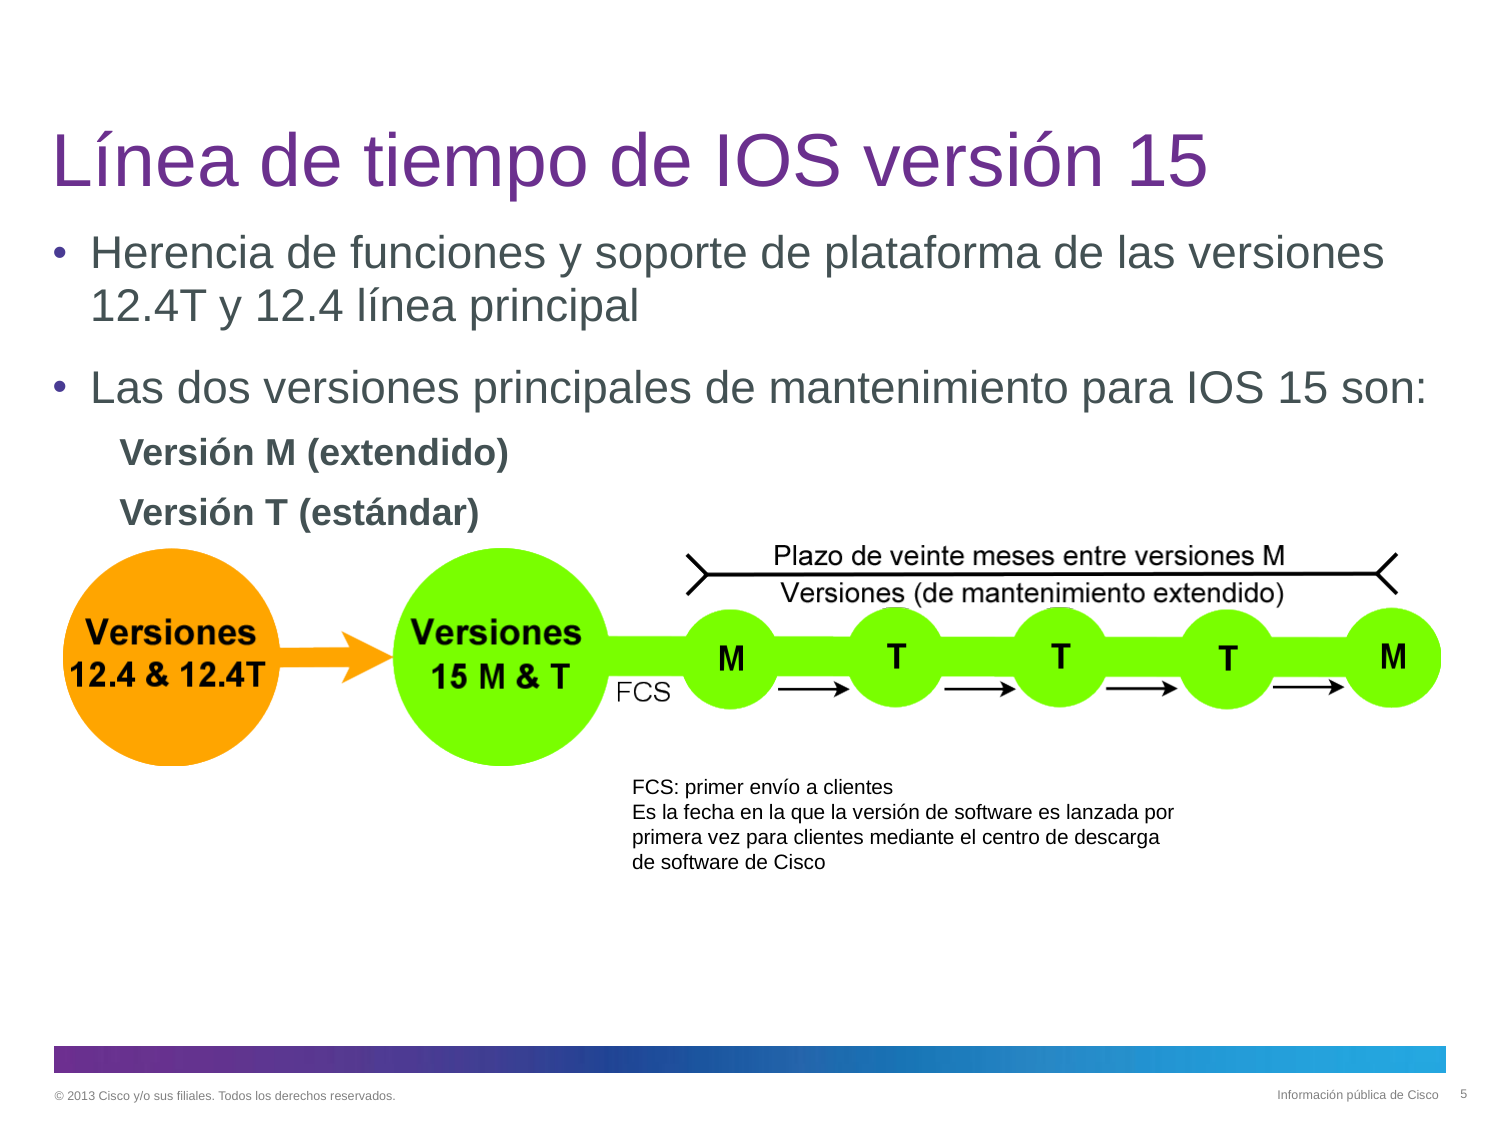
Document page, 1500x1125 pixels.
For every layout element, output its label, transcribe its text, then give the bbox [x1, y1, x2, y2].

picture [54, 1046, 1446, 1073]
list Herencia de funciones y soporte de plataforma de las versiones 12.4T y 12.4 línea principal Las dos versiones principales de mantenimiento para IOS 15 son: Versión M (extendido) Versión T (estándar) [37, 219, 1445, 1035]
title Línea de tiempo de IOS versión 15 [37, 70, 1447, 209]
text_box FCS: primer envío a clientes Es la fecha en la que la versión de software es lanzada por primera vez para clientes mediante el centro de descarga de software de Cisco [617, 775, 1197, 931]
picture [63, 540, 1441, 767]
